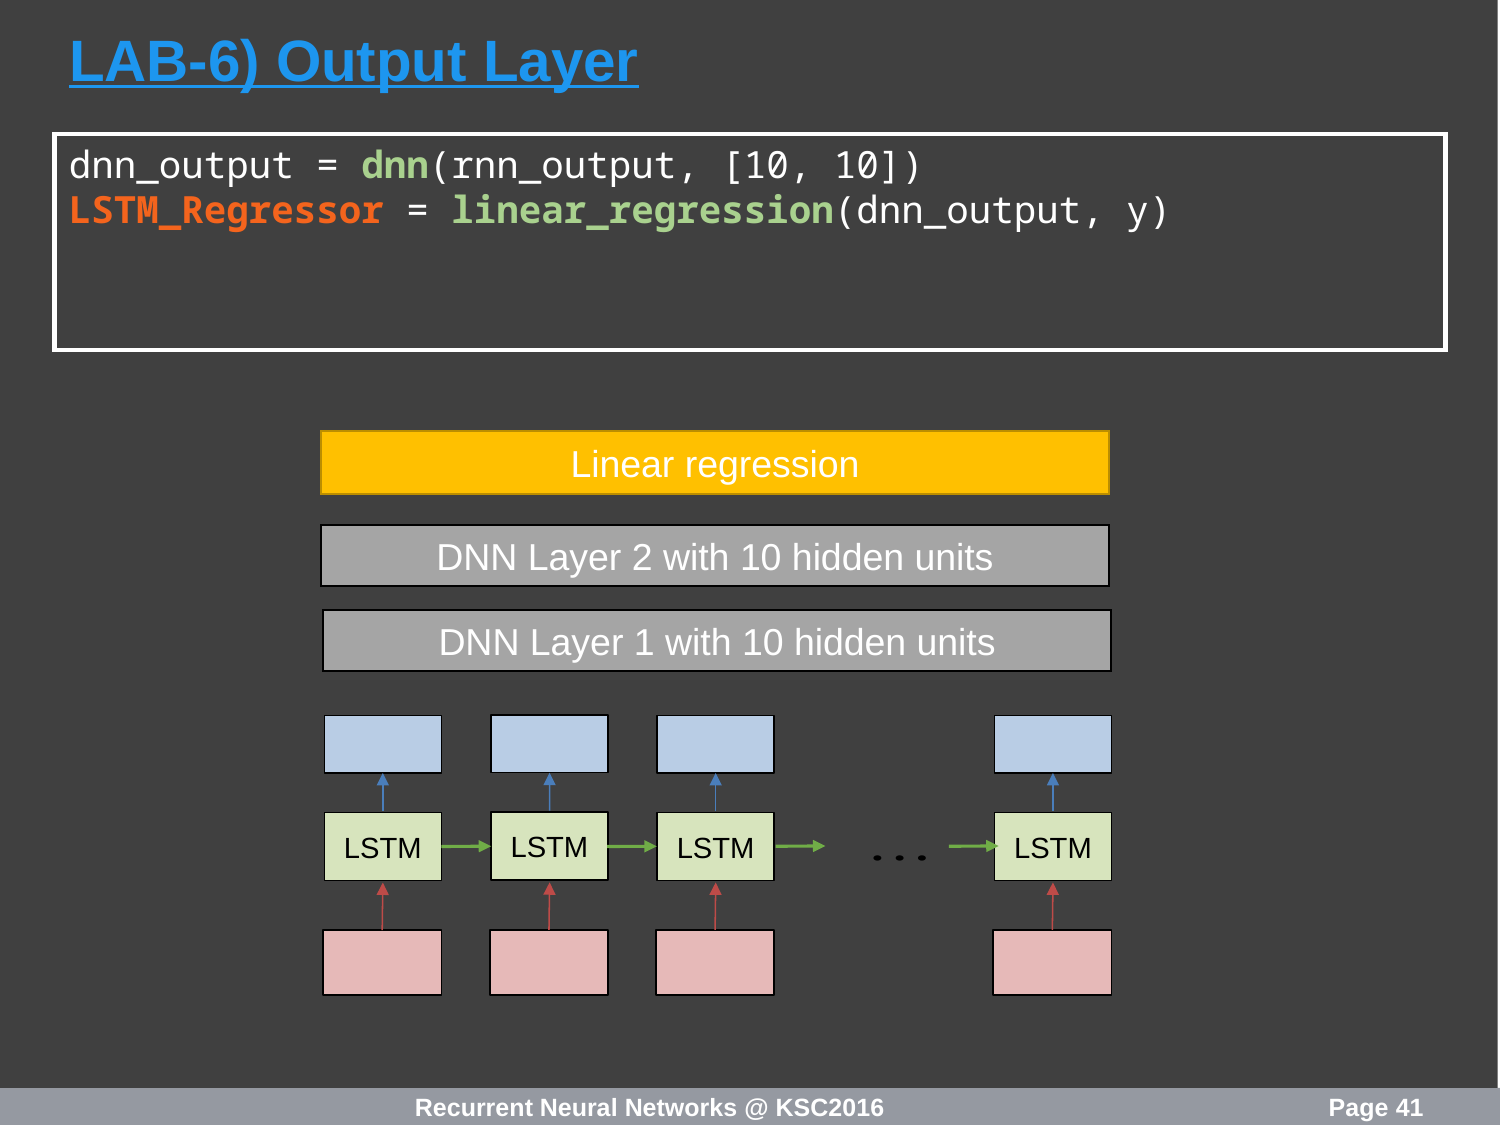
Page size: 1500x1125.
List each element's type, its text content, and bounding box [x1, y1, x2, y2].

text_box LSTM [657, 812, 775, 881]
text_box [994, 715, 1112, 773]
text_box LSTM [994, 812, 1112, 881]
text_box DNN Layer 2 with 10 hidden units [320, 524, 1110, 587]
slide_number Page 41 [1300, 1087, 1446, 1125]
text_box LSTM [491, 812, 609, 881]
text_box [0, 0, 1499, 1089]
text_box [489, 929, 609, 995]
text_box DNN Layer 1 with 10 hidden units [322, 609, 1112, 672]
text_box Linear regression [320, 430, 1110, 495]
text_box [655, 929, 775, 996]
text_box [657, 715, 775, 773]
text_box LSTM [324, 812, 442, 881]
text_box [323, 930, 442, 996]
text_box [324, 715, 442, 773]
title LAB-6) Output Layer [54, 0, 1446, 126]
text_box dnn_output = dnn(rnn_output, [10, 10]) LSTM_Regressor = linear_regression(dnn_output, y) [53, 133, 1447, 351]
text_box [993, 929, 1112, 996]
footer Recurrent Neural Networks @ KSC2016 [0, 1087, 1300, 1125]
text_box [491, 715, 609, 773]
